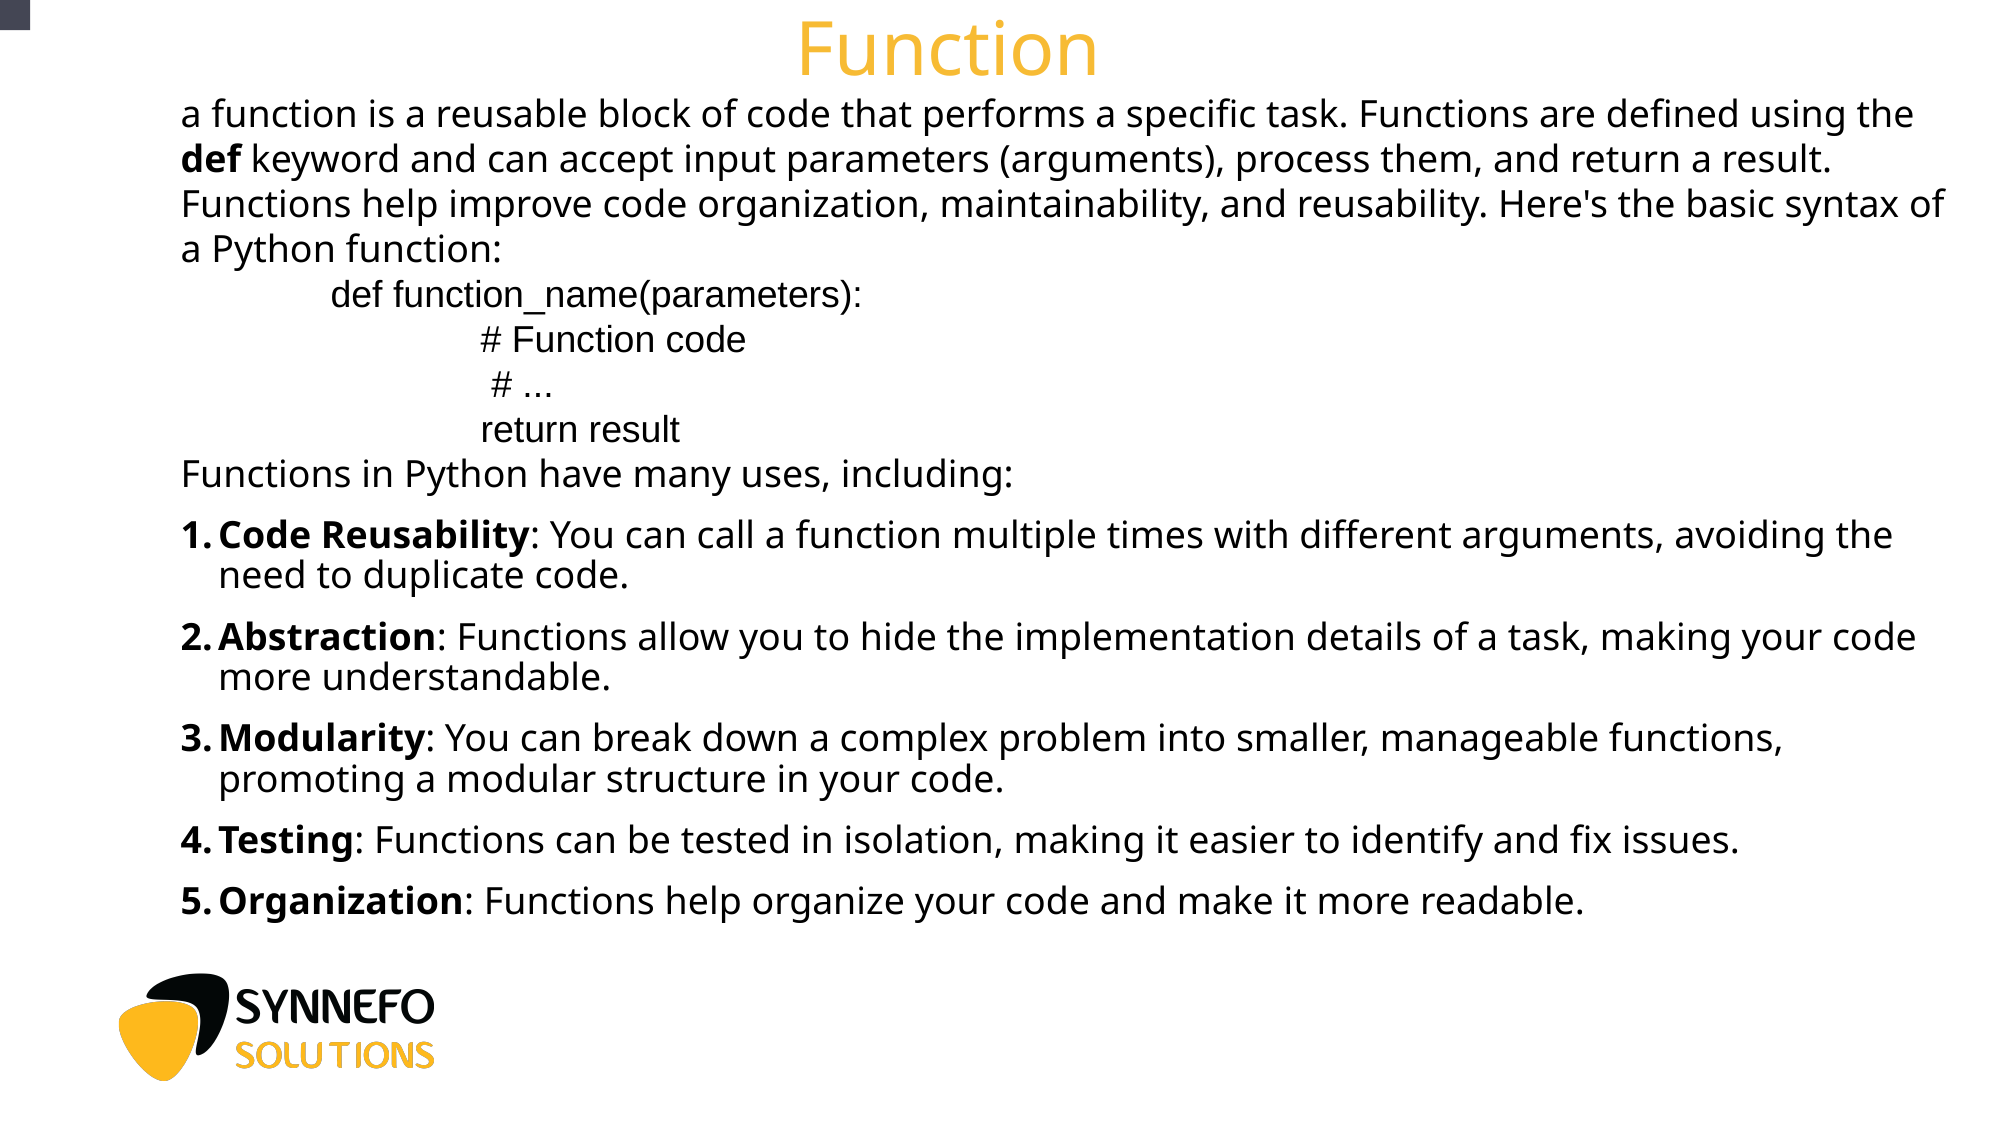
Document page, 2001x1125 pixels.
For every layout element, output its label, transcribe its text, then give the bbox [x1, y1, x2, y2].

text_box Function [101, 0, 1796, 105]
picture [114, 966, 473, 1083]
text_box [0, 0, 31, 31]
text_box a function is a reusable block of code that performs a specific task. Functions are defined using the def keyword and can accept input parameters (arguments), process them, and return a result. Functions help improve code organization, maintainability, and reusability. Here's the basic syntax of a Python function: def function_name(parameters): # Function code # ... return result Functions in Python have many uses, including: Code Reusability: You can call a function multiple times with different arguments, avoiding the need to duplicate code. Abstraction: Functions allow you to hide the implementation details of a task, making your code more understandable. Modularity: You can break down a complex problem into smaller, manageable functions, promoting a modular structure in your code. Testing: Functions can be tested in isolation, making it easier to identify and fix issues. Organization: Functions help organize your code and make it more readable. [165, 82, 1969, 916]
